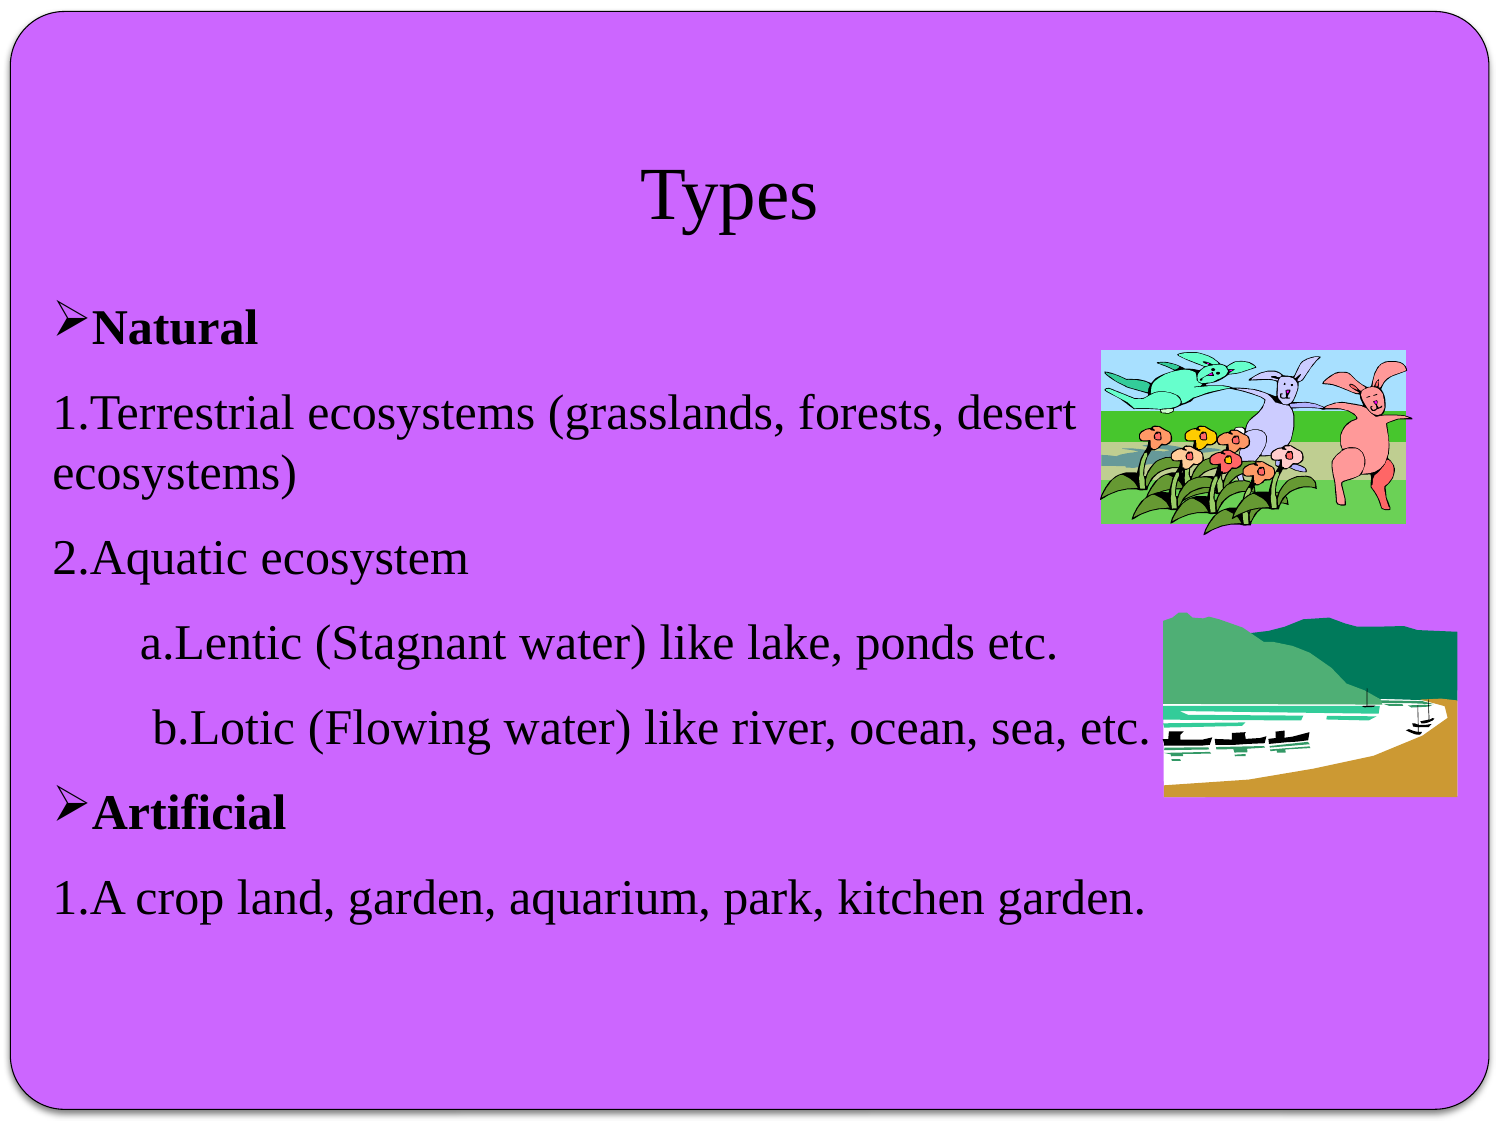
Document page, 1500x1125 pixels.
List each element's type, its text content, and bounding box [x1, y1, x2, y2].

picture [1099, 349, 1413, 536]
picture [1162, 612, 1458, 798]
text_box Natural 1.Terrestrial ecosystems (grasslands, forests, desert ecosystems) 2.Aquatic ecosystem a.Lentic (Stagnant water) like lake, ponds etc. b.Lotic (Flowing water) like river, ocean, sea, etc. Artificial 1.A crop land, garden, aquarium, park, kitchen garden. [37, 287, 1188, 993]
text_box Types [626, 137, 834, 243]
